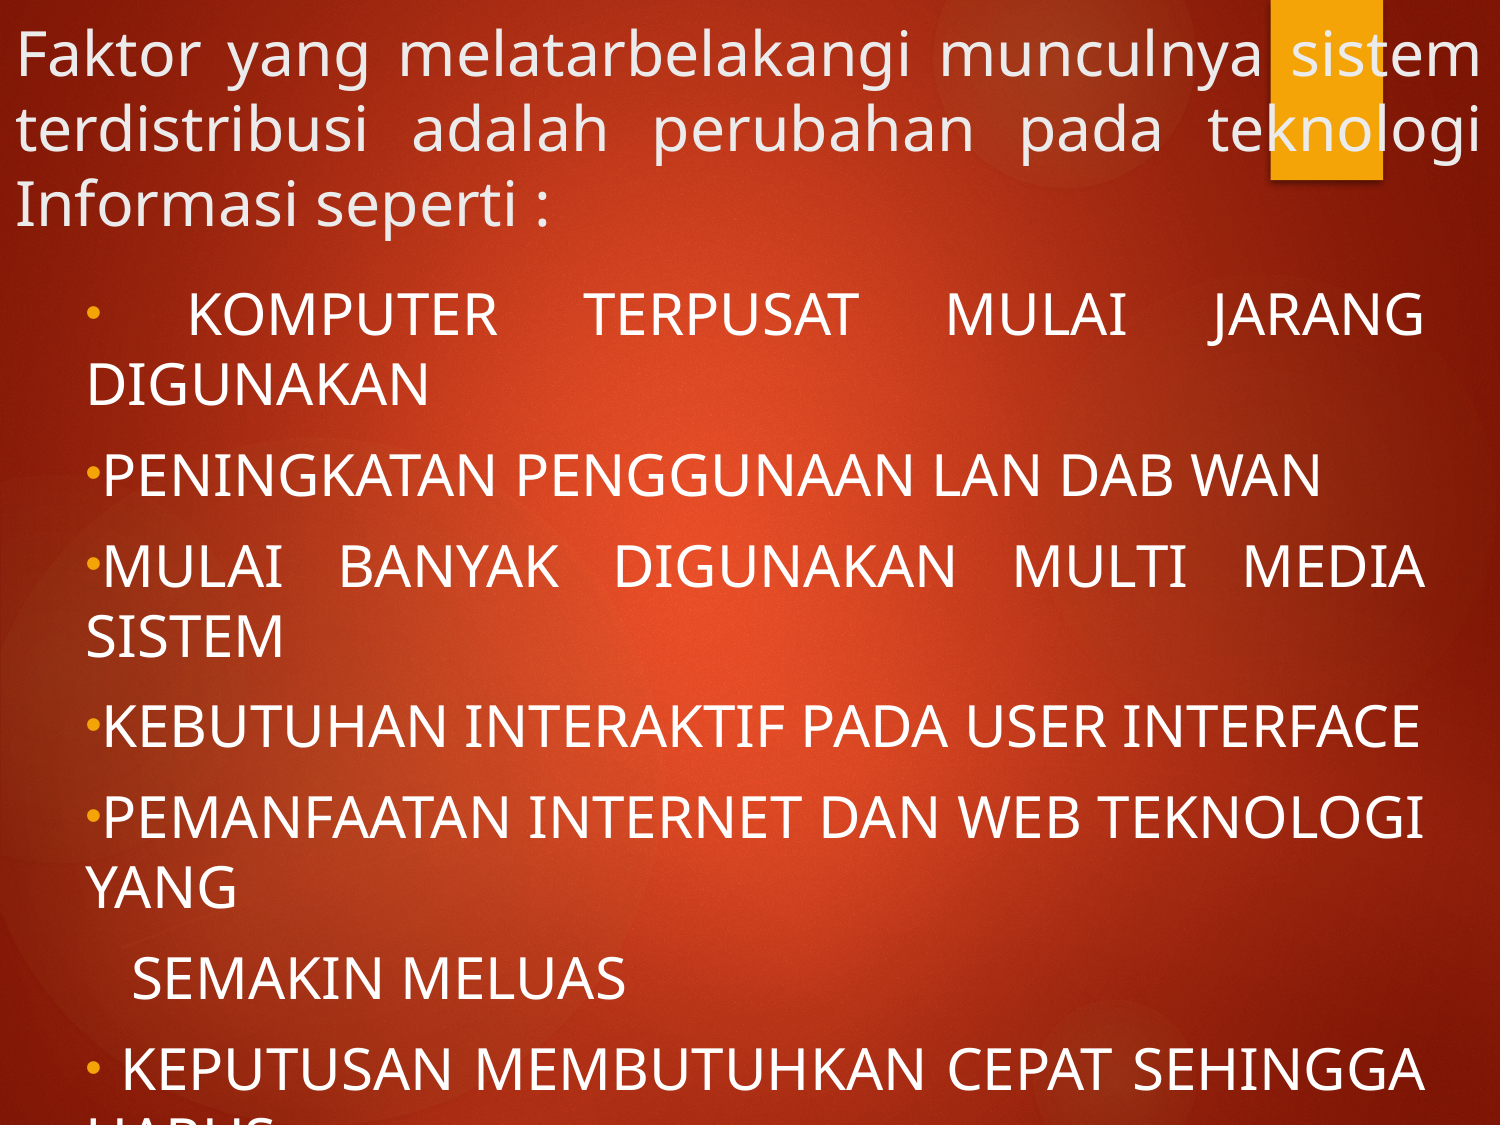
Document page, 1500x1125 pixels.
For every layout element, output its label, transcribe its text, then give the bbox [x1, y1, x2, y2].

subtitle komputer terpusat mulai jarang digunakan peningkatan penggunaan LAN dab WAN mulai banyak digunakan multi media sistem kebutuhan interaktif pada User Interface pemanfaatan internet dan web teknologi yang semakin meluas keputusan membutuhkan cepat sehingga harus sederhana dalam prosesnya [70, 269, 1442, 1055]
title Faktor yang melatarbelakangi munculnya sistem terdistribusi adalah perubahan pada teknologi Informasi seperti : [0, 0, 1500, 247]
